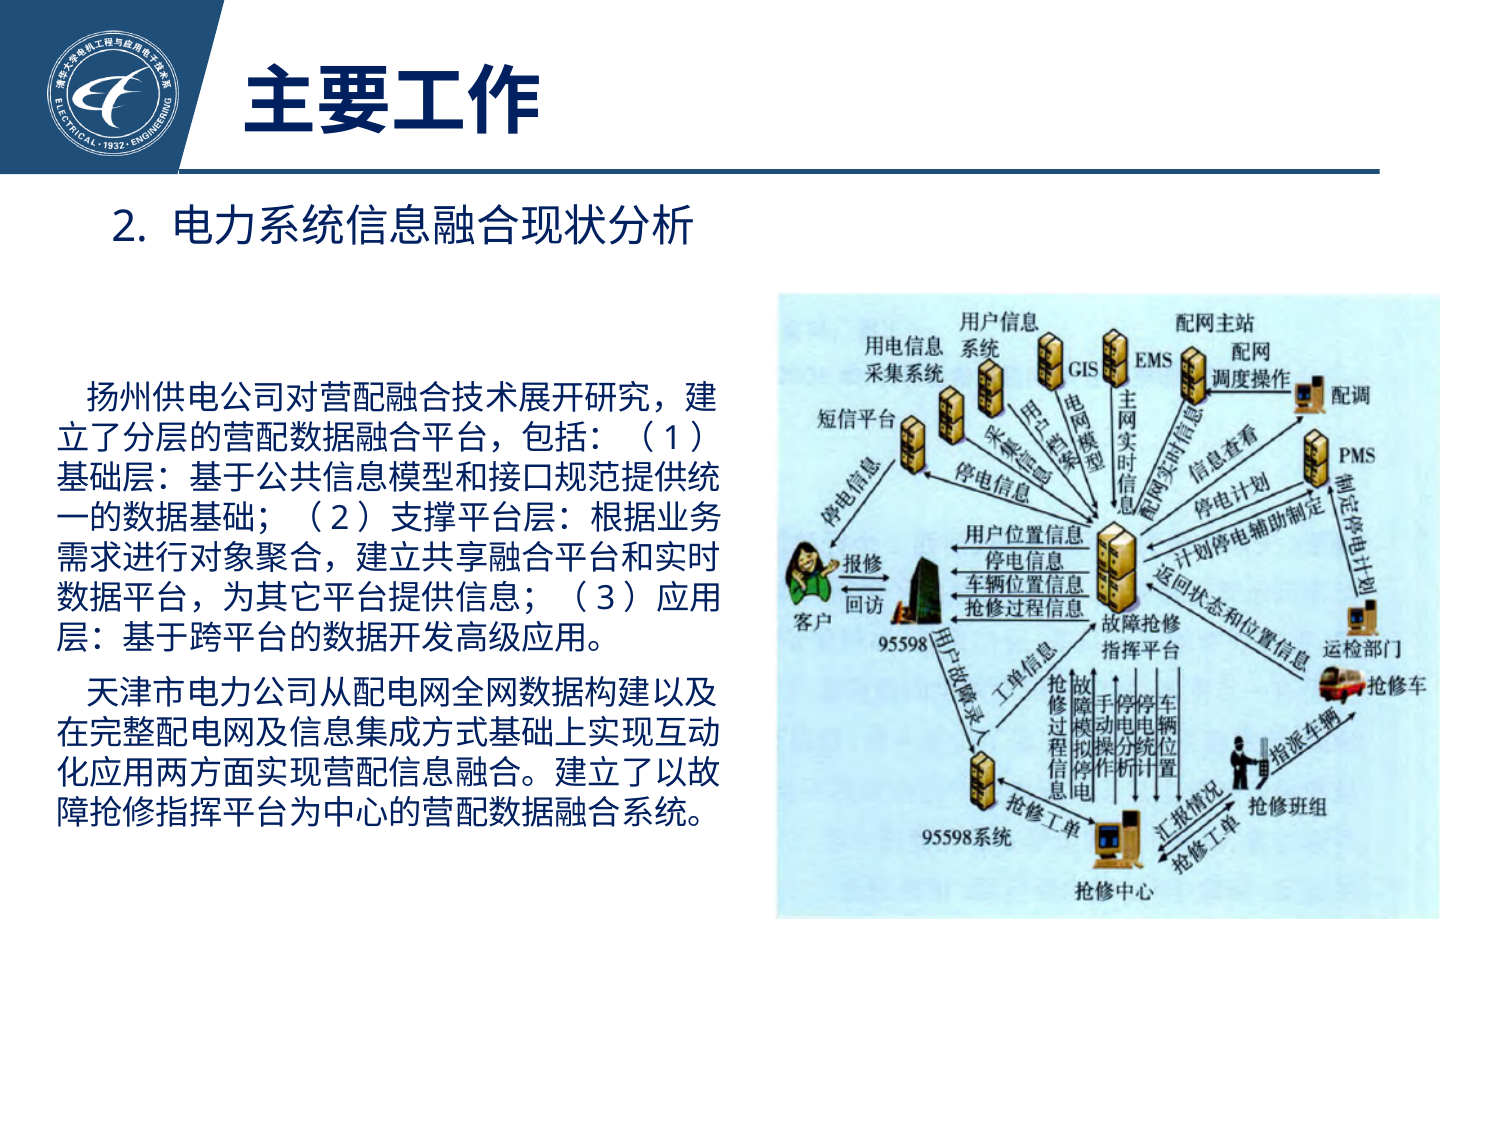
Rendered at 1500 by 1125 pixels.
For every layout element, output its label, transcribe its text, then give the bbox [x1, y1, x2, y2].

text_box 扬州供电公司对营配融合技术展开研究，建立了分层的营配数据融合平台，包括：（1）基础层：基于公共信息模型和接口规范提供统一的数据基础；（2）支撑平台层：根据业务需求进行对象聚合，建立共享融合平台和实时数据平台，为其它平台提供信息；（3）应用层：基于跨平台的数据开发高级应用。 天津市电力公司从配电网全网数据构建以及在完整配电网及信息集成方式基础上实现互动化应用两方面实现营配信息融合。建立了以故障抢修指挥平台为中心的营配数据融合系统。 [41, 368, 750, 842]
title 主要工作 [226, 33, 1397, 174]
list 2. 电力系统信息融合现状分析 [96, 195, 1369, 328]
picture [773, 291, 1441, 919]
